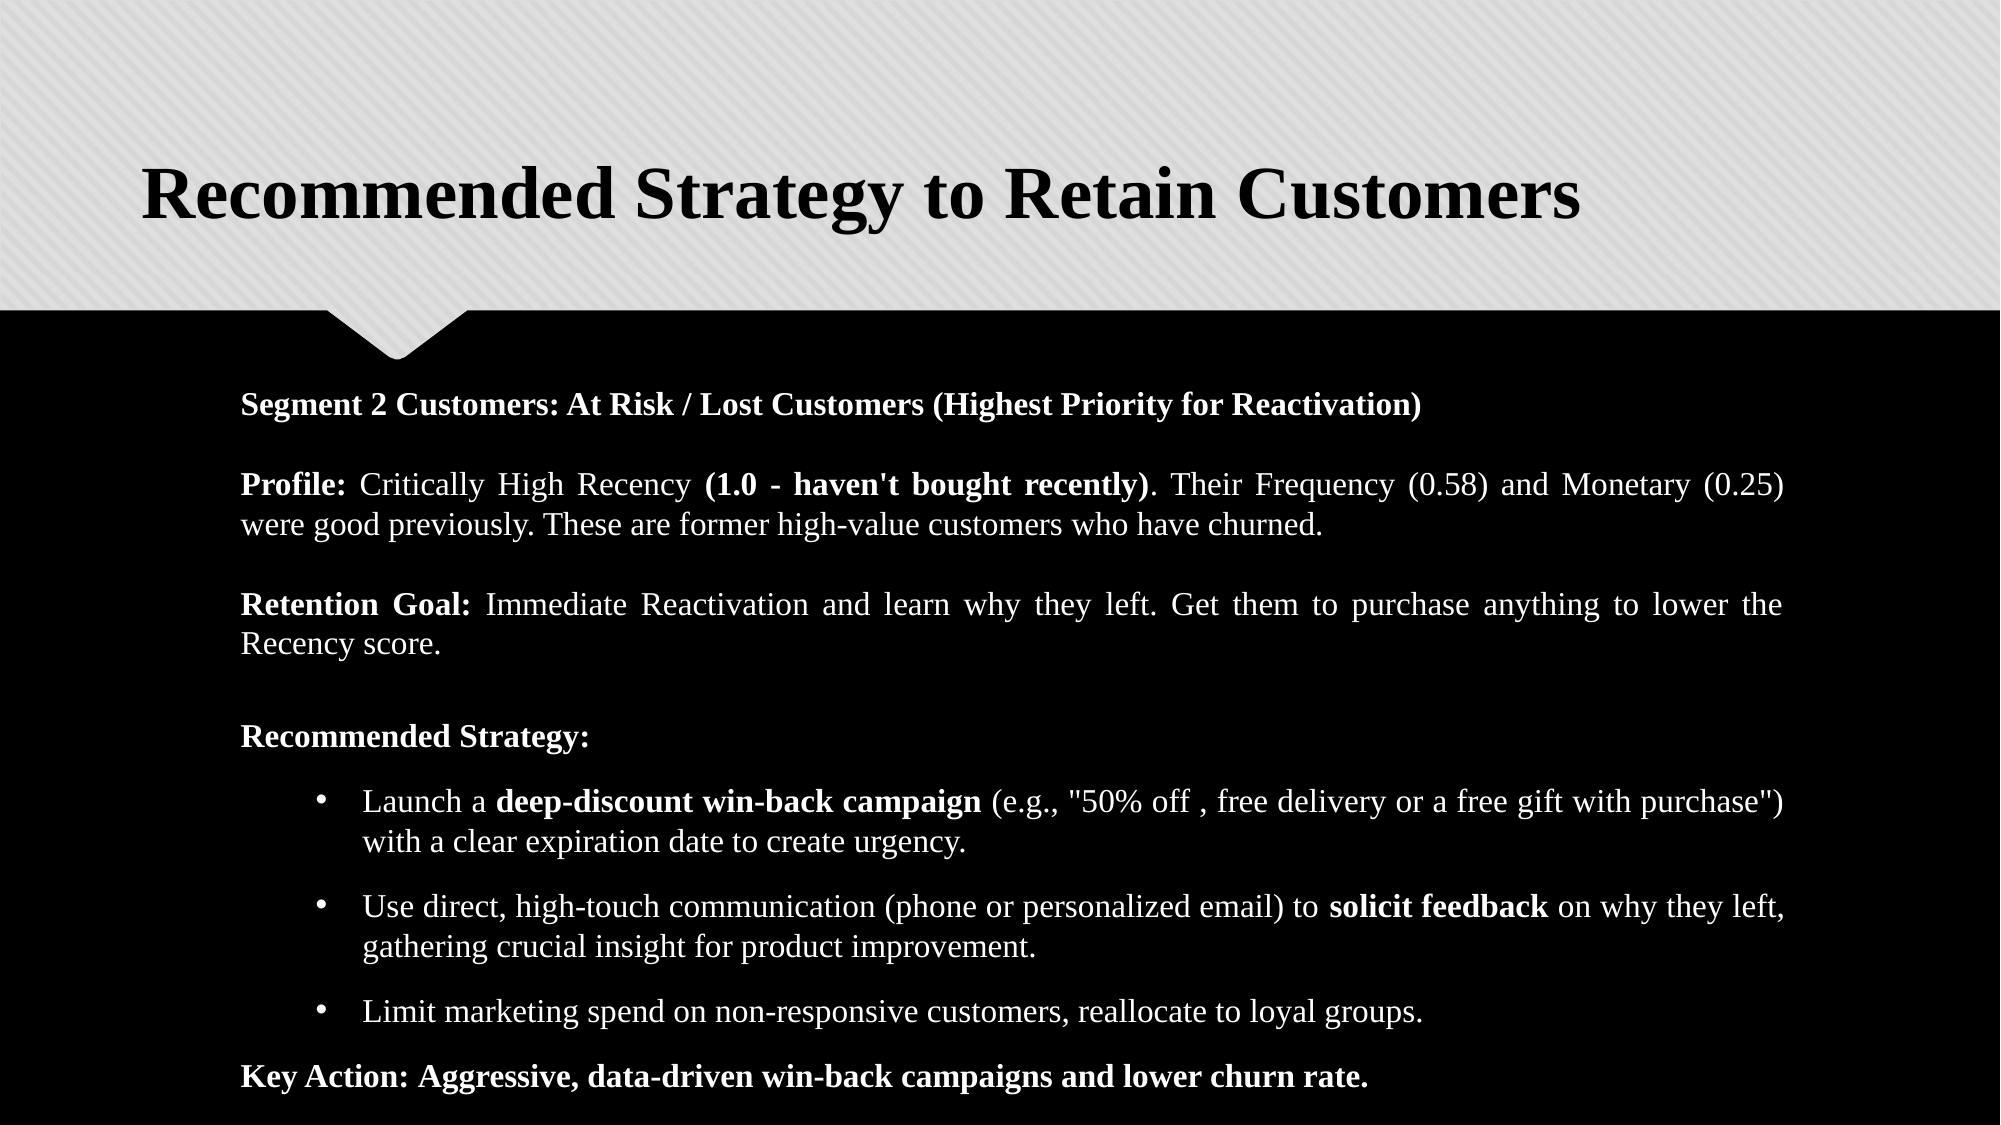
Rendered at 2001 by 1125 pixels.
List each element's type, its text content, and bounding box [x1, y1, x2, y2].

text_box Recommended Strategy to Retain Customers [126, 142, 1605, 242]
text_box Segment 2 Customers: At Risk / Lost Customers (Highest Priority for Reactivation) Profile: Critically High Recency (1.0 - haven't bought recently). Their Frequency (0.58) and Monetary (0.25) were good previously. These are former high-value customers who have churned. Retention Goal: Immediate Reactivation and learn why they left. Get them to purchase anything to lower the Recency score. Recommended Strategy: Launch a deep-discount win-back campaign (e.g., "50% off , free delivery or a free gift with purchase") with a clear expiration date to create urgency. Use direct, high-touch communication (phone or personalized email) to solicit feedback on why they left, gathering crucial insight for product improvement. Limit marketing spend on non-responsive customers, reallocate to loyal groups. Key Action: Aggressive, data-driven win-back campaigns and lower churn rate. [225, 374, 1800, 1102]
